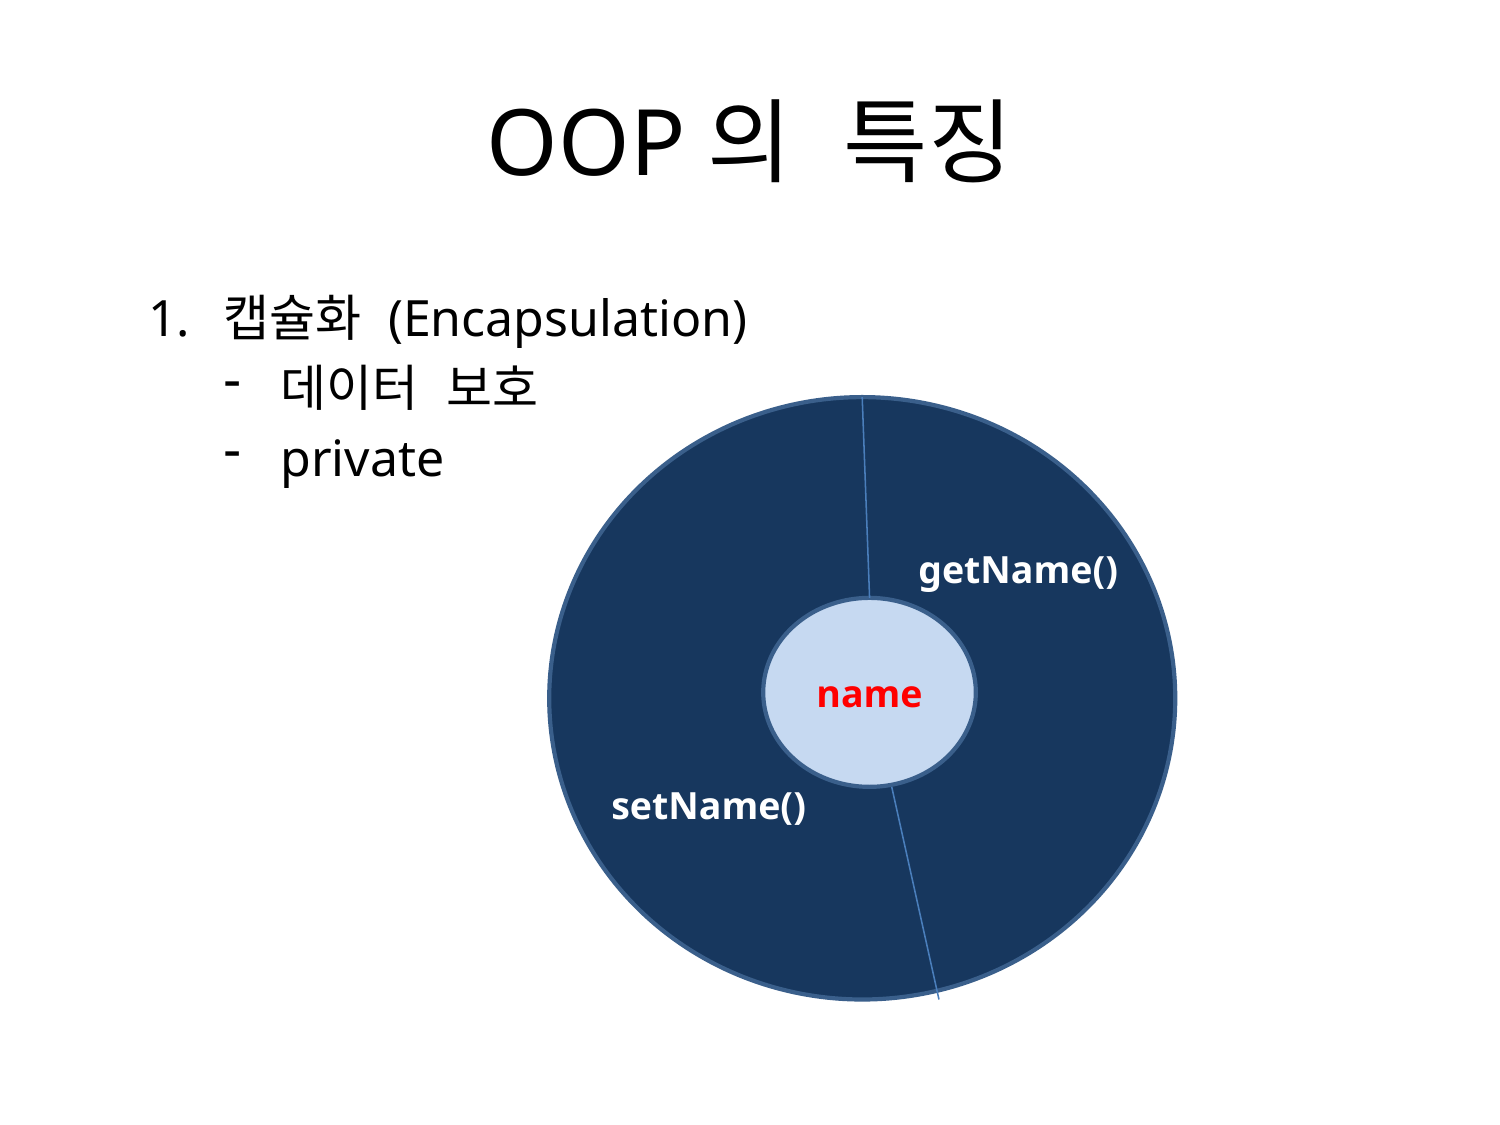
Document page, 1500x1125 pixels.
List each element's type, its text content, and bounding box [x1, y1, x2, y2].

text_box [861, 396, 870, 599]
title OOP의 특징 [75, 45, 1425, 233]
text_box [891, 786, 940, 1000]
list 캡슐화 (Encapsulation) 데이터 보호 private [75, 278, 1425, 976]
text_box getName() [903, 538, 1143, 599]
text_box name [761, 595, 978, 789]
text_box setName() [596, 775, 833, 835]
text_box [547, 394, 888, 1002]
text_box [868, 395, 1178, 992]
